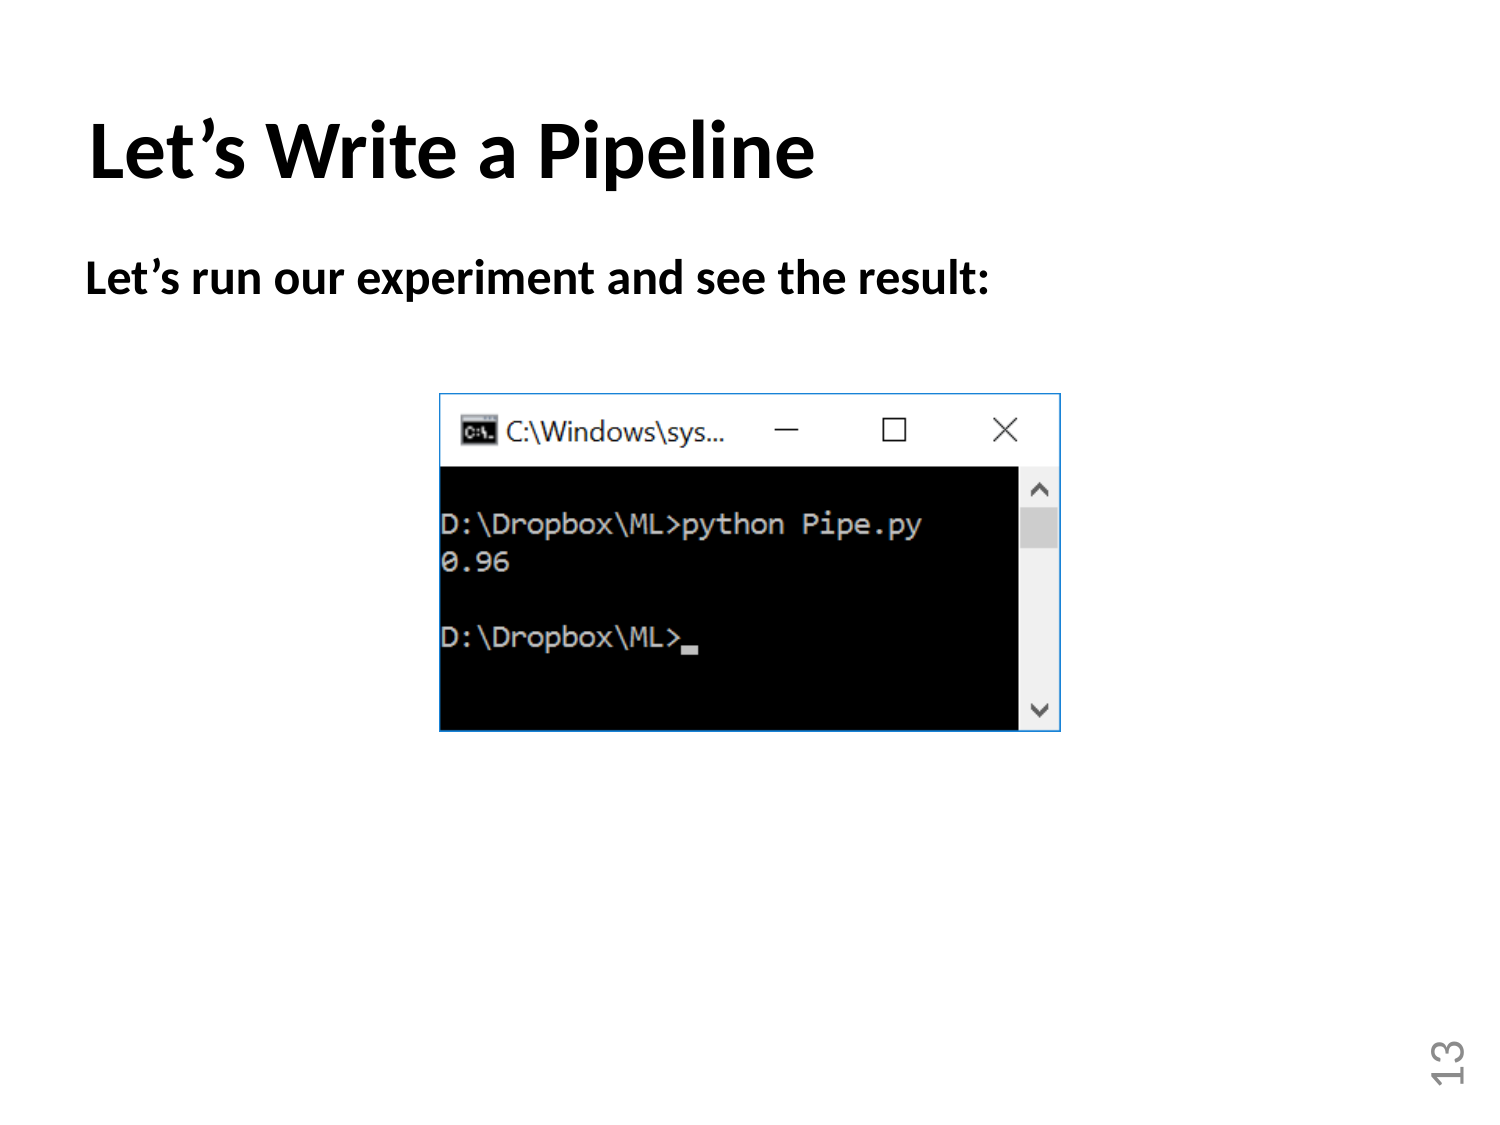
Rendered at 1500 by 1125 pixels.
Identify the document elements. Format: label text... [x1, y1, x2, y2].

text_box Let’s Write a Pipeline [74, 87, 1438, 203]
picture [438, 393, 1062, 732]
text_box Let’s run our experiment and see the result: [70, 237, 1434, 313]
slide_number 13 [1412, 1025, 1475, 1125]
